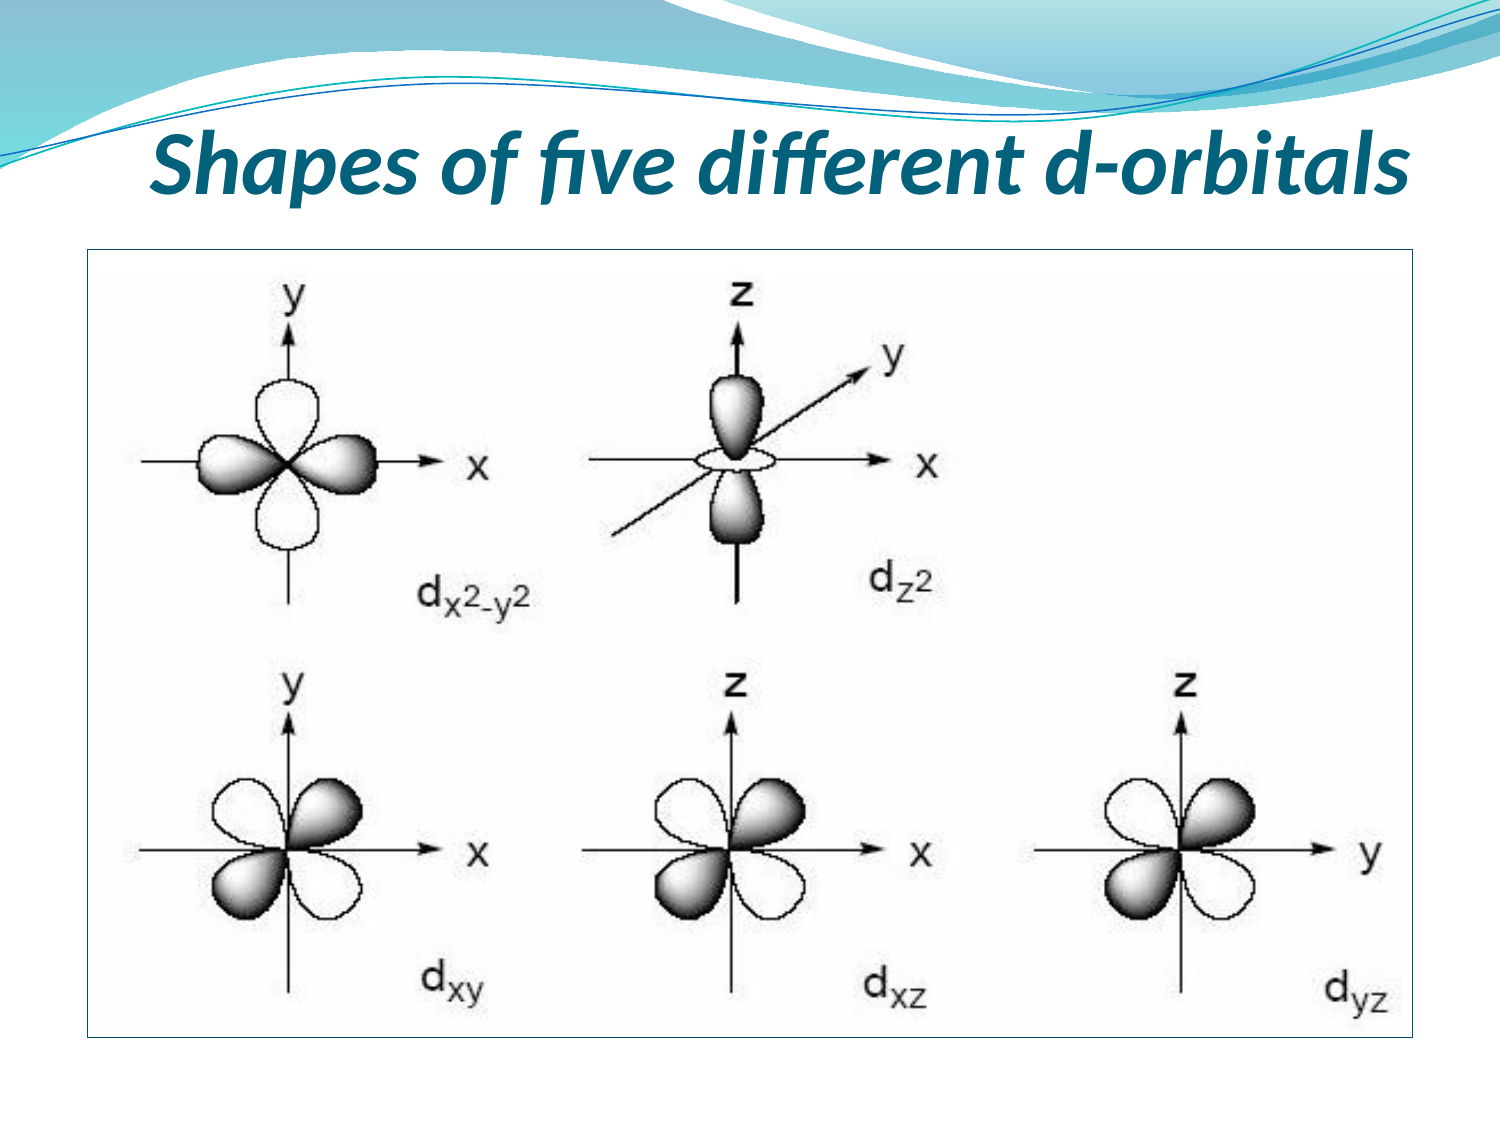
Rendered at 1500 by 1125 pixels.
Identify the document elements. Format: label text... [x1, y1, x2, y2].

title Shapes of five different d-orbitals [99, 125, 1463, 213]
picture [89, 251, 1411, 1036]
